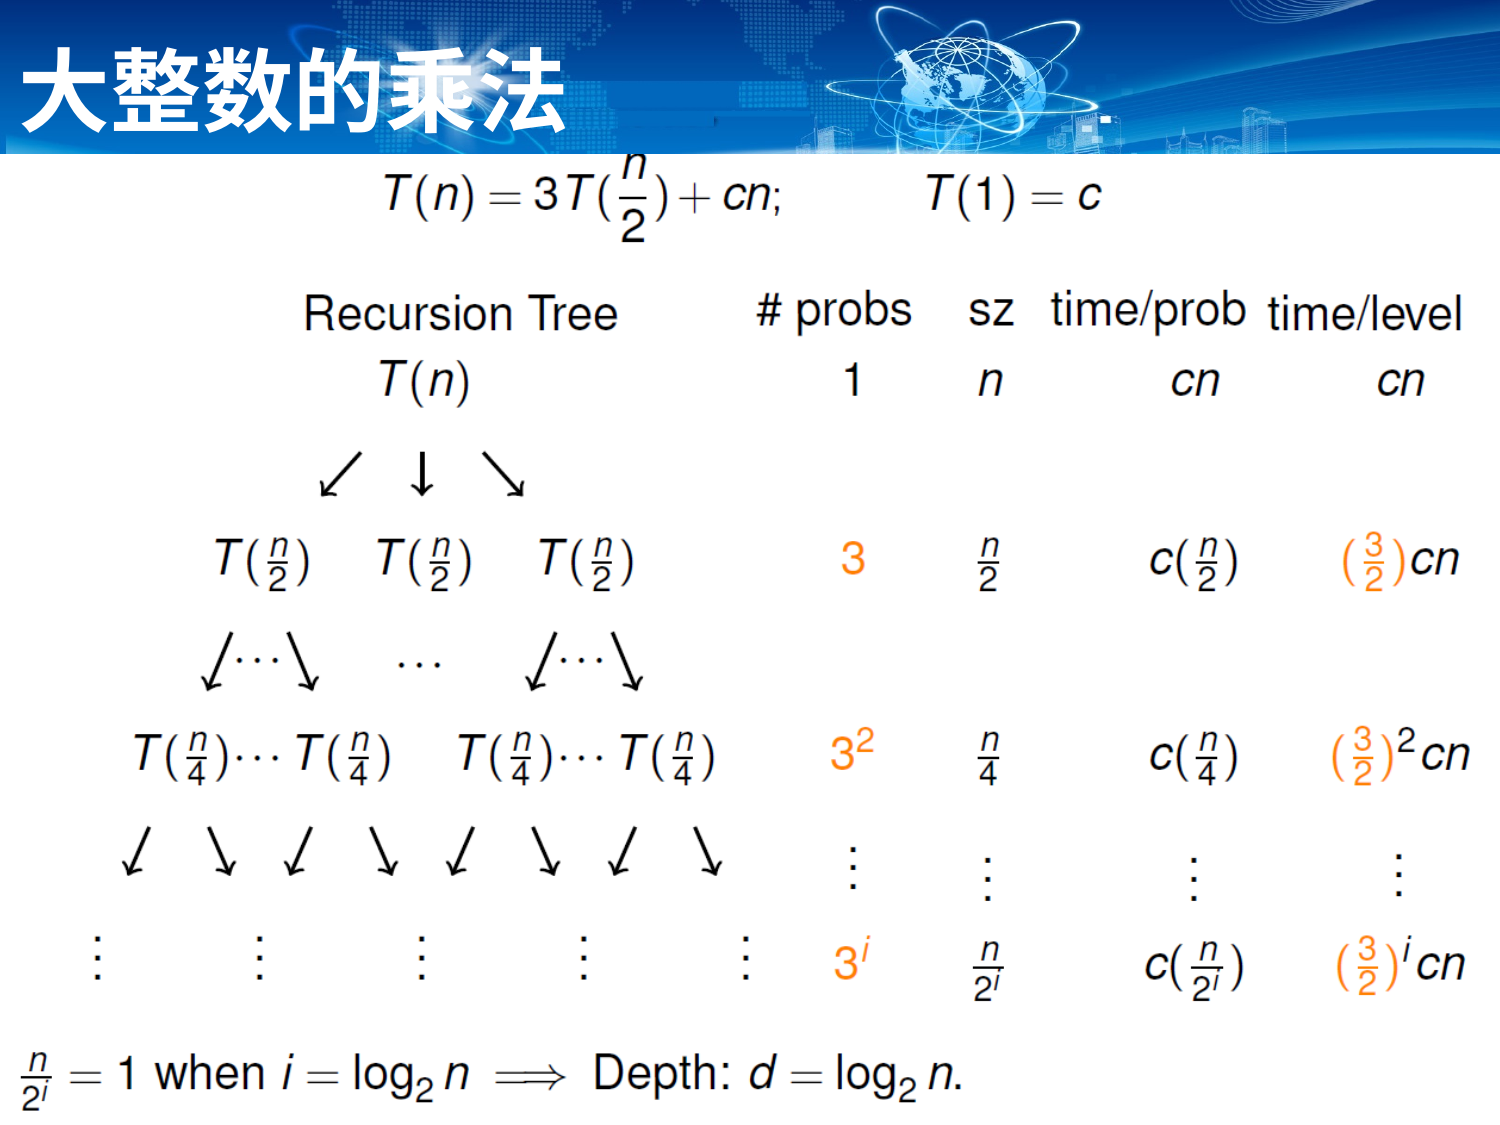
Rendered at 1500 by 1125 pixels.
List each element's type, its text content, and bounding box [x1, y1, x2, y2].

title 大整数的乘法 [3, 2, 1500, 154]
picture [0, 0, 1500, 1125]
